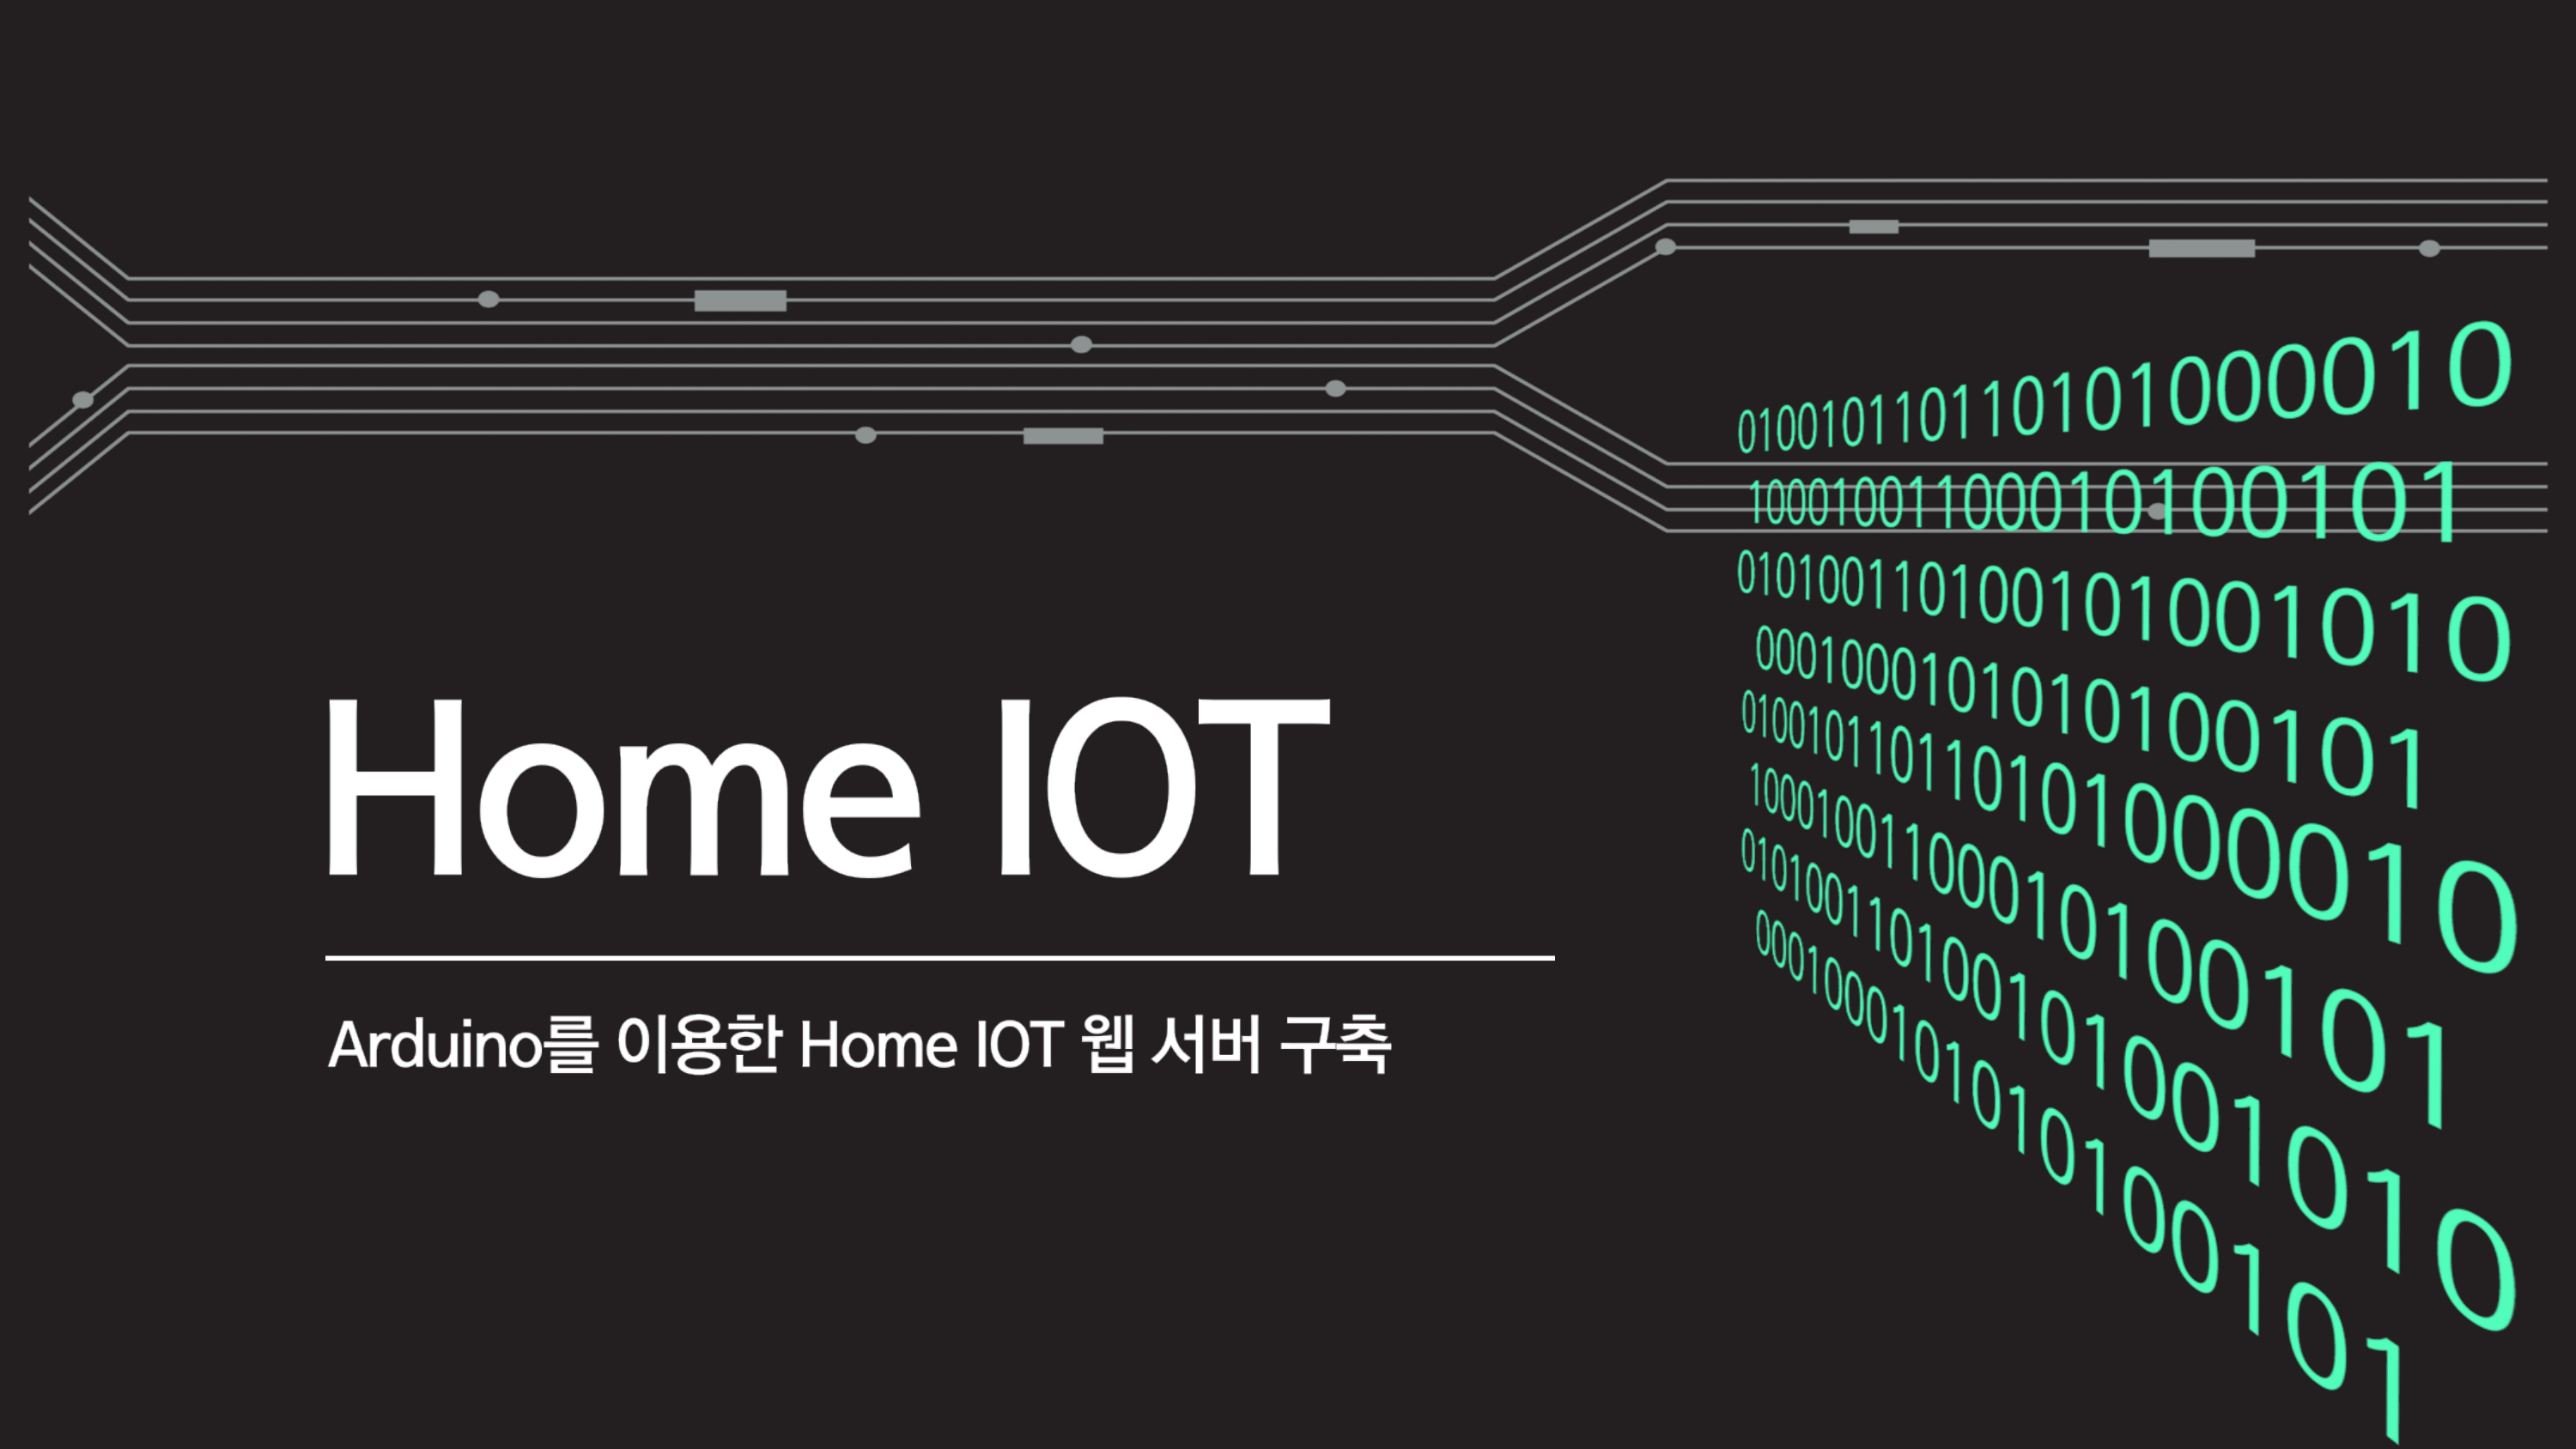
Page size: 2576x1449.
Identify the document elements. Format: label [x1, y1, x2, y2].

picture [273, 575, 1448, 1210]
text_box [0, 127, 2576, 582]
text_box [325, 948, 1555, 969]
text_box [1714, 293, 2550, 1449]
